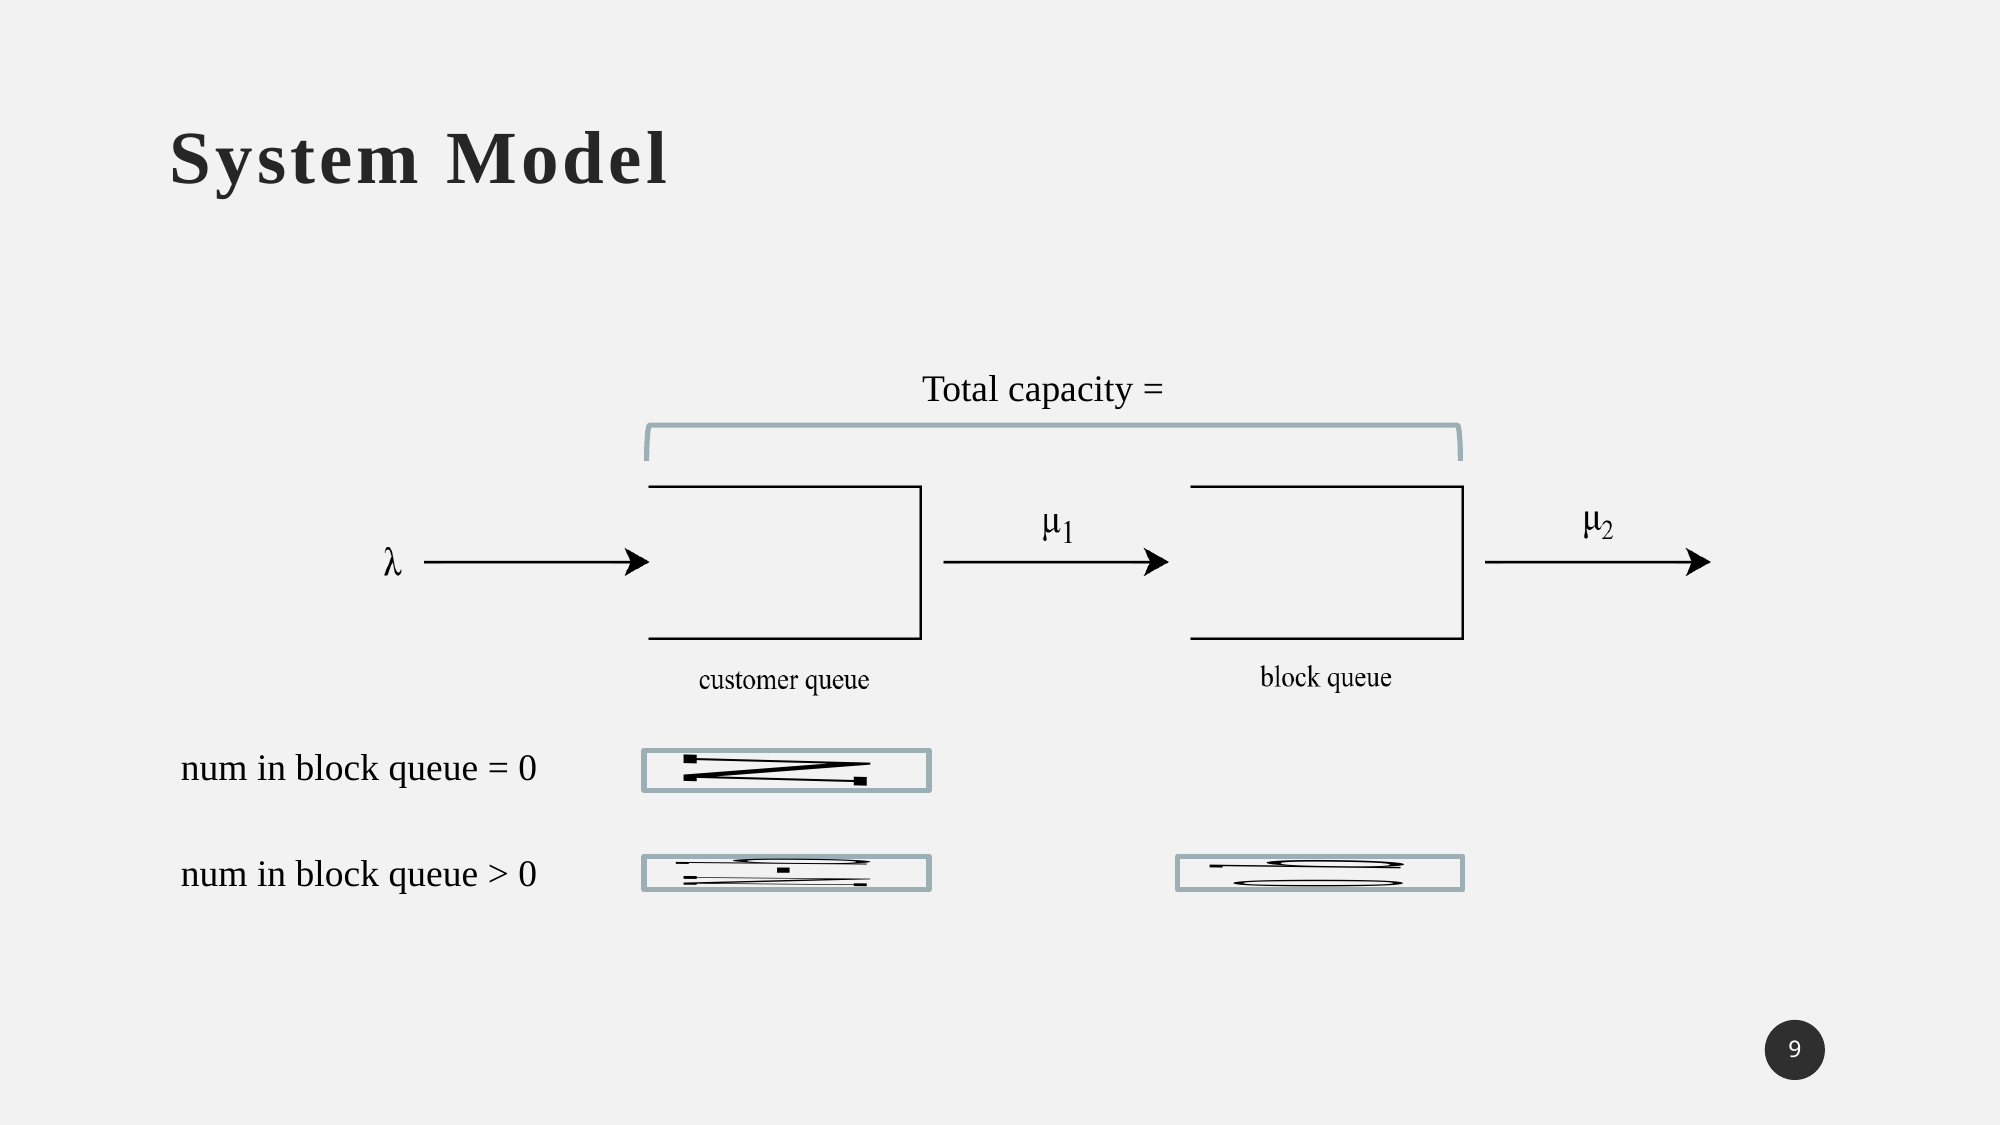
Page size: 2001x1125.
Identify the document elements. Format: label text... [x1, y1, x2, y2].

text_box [153, 356, 1757, 903]
title System Model [137, 60, 967, 260]
text_box 9 [1764, 1019, 1825, 1080]
